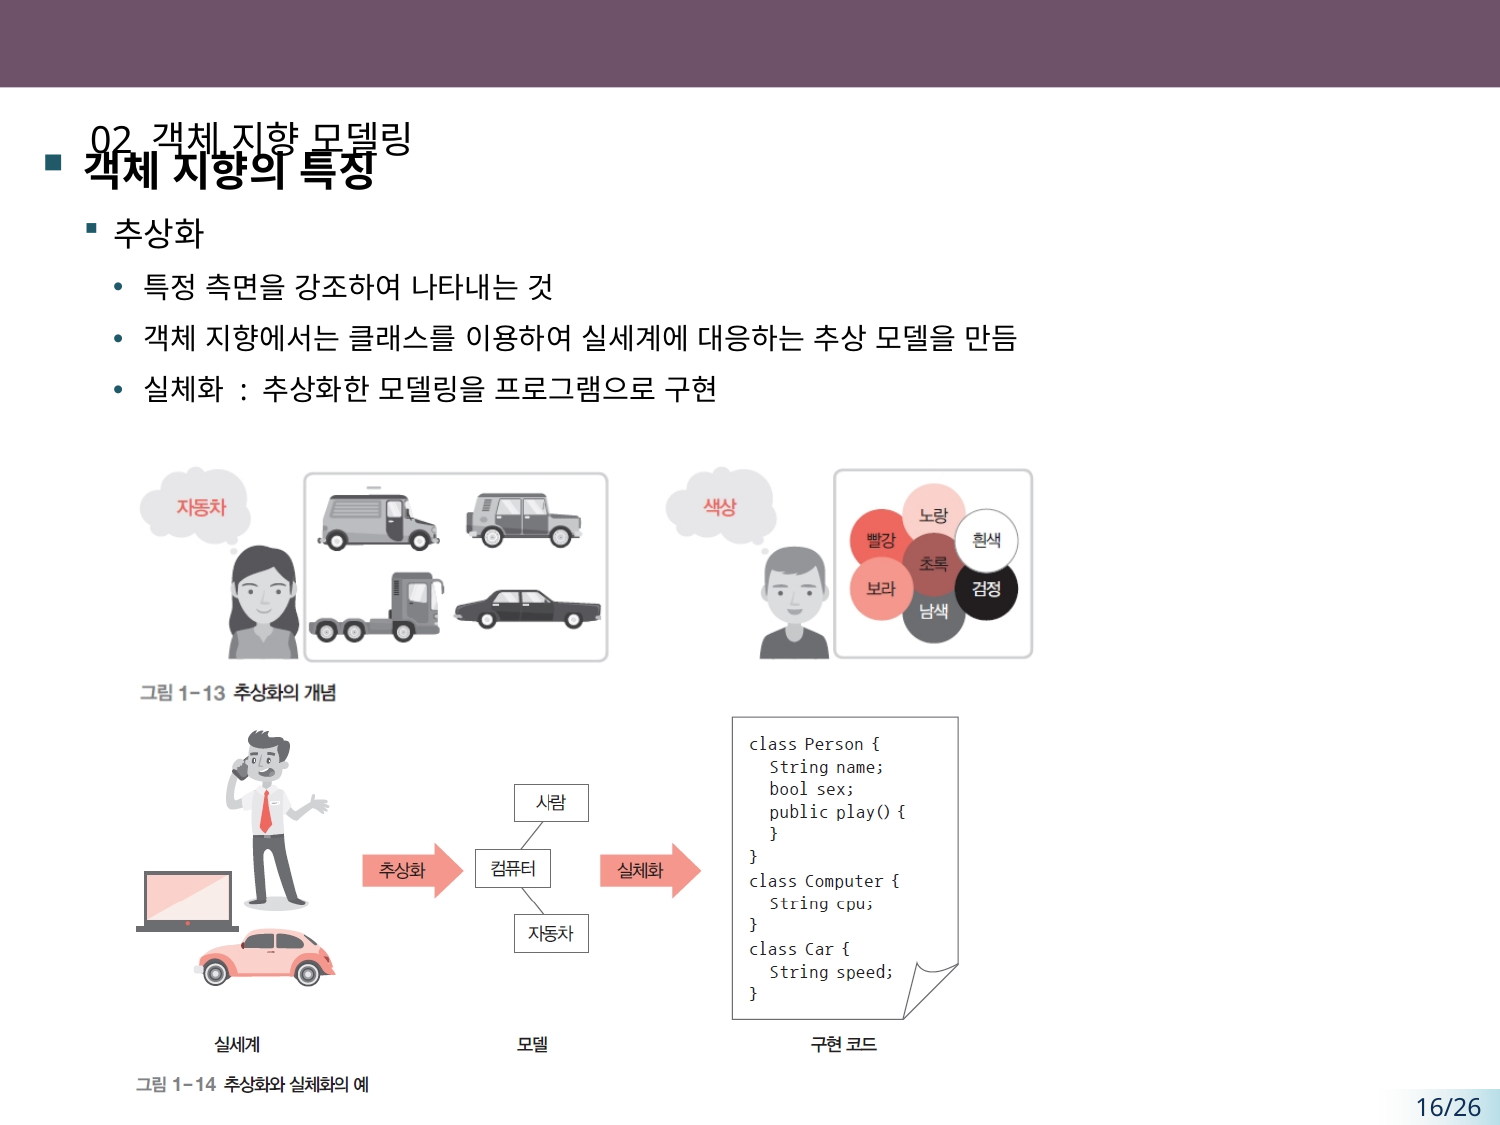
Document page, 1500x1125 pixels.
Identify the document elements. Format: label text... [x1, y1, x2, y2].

title 02 객체 지향 모델링 [75, 45, 1425, 126]
list 객체 지향의 특징 추상화 특정 측면을 강조하여 나타내는 것 객체 지향에서는 클래스를 이용하여 실세계에 대응하는 추상 모델을 만듬 실체화 : 추상화한 모델링을 프로그램으로 구현 [10, 126, 1481, 1057]
picture [123, 452, 1046, 1098]
